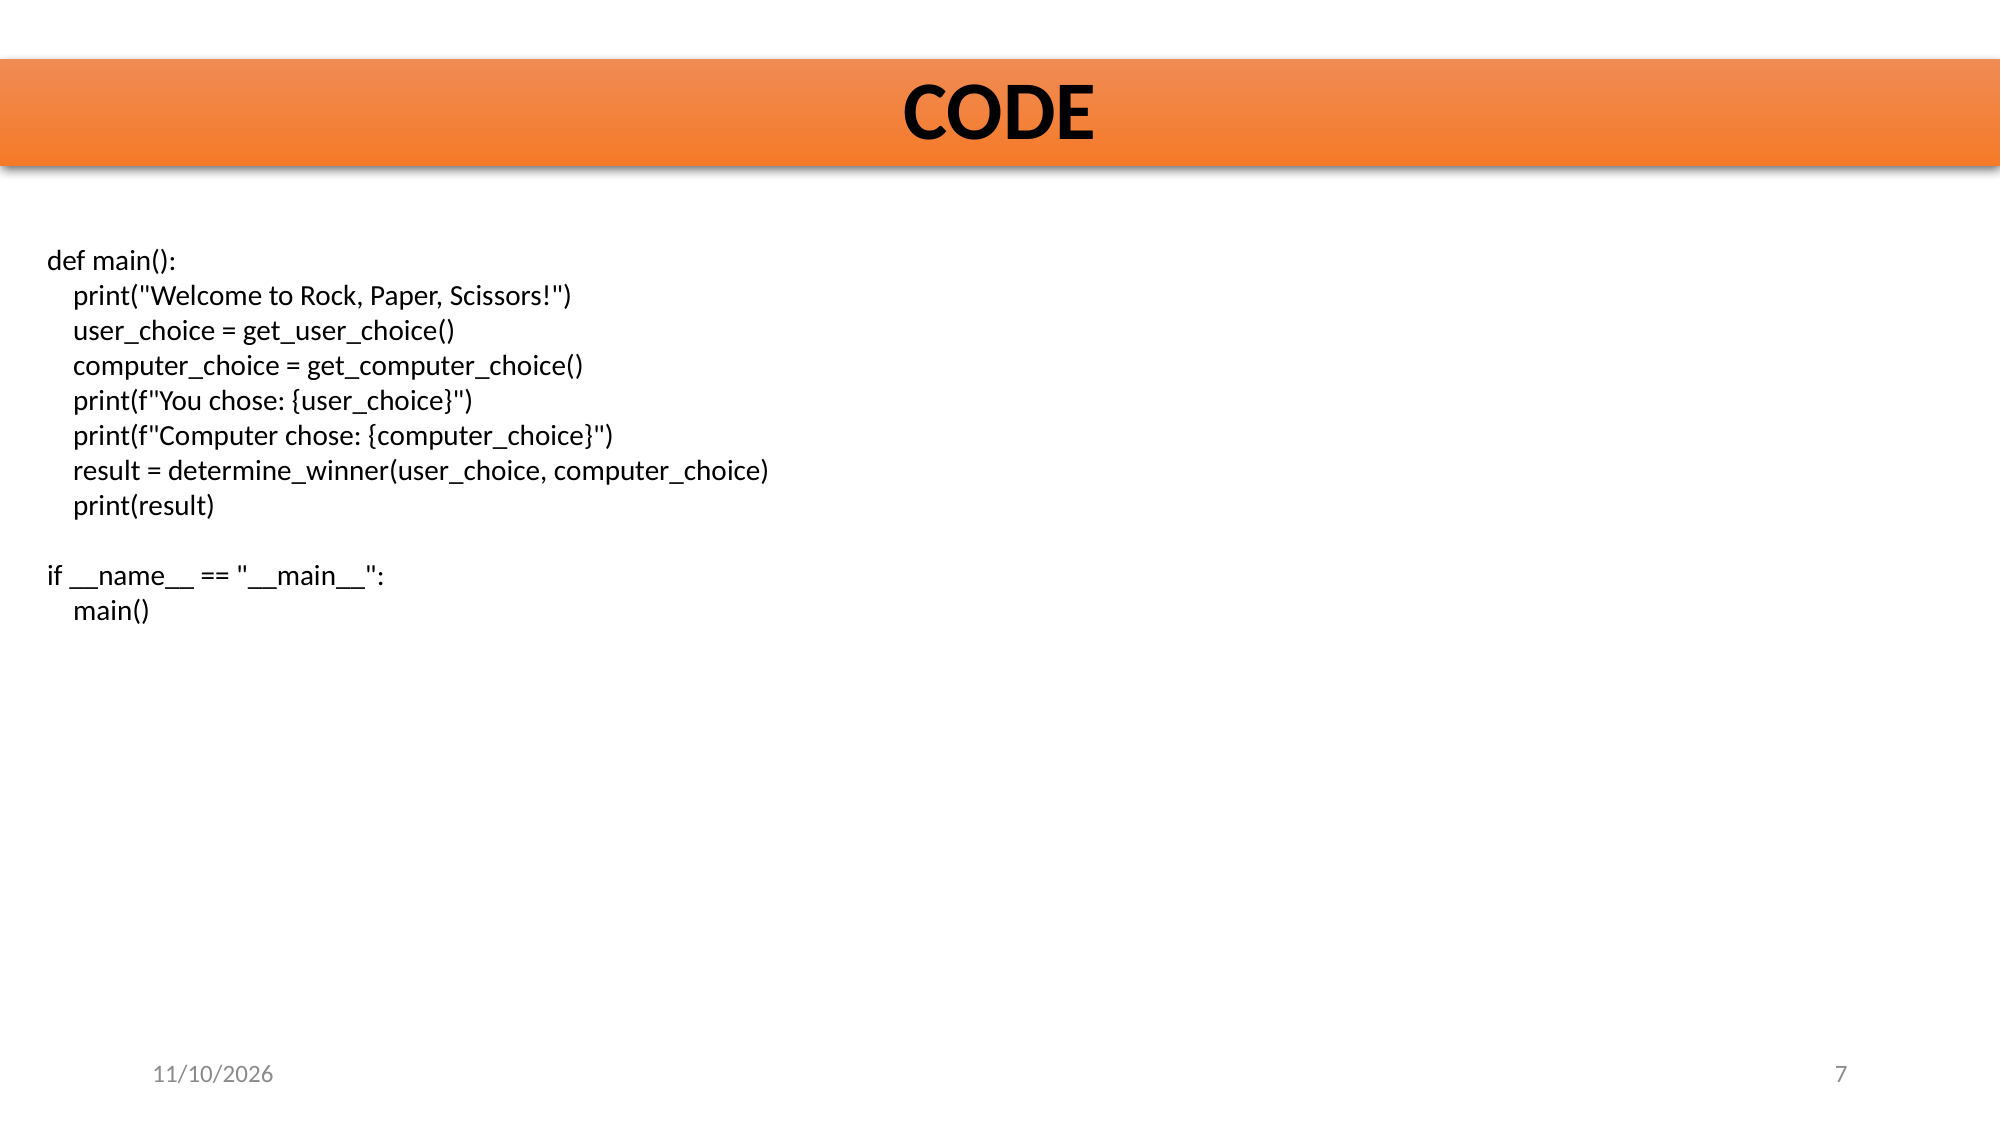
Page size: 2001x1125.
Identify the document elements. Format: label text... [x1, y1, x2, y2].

slide_number 7 [1412, 1042, 1863, 1103]
title CODE [0, 59, 2000, 166]
text_box def main(): print("Welcome to Rock, Paper, Scissors!") user_choice = get_user_choice() computer_choice = get_computer_choice() print(f"You chose: {user_choice}") print(f"Computer chose: {computer_choice}") result = determine_winner(user_choice, computer_choice) print(result) if __name__ == "__main__": main() [32, 199, 1939, 697]
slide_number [137, 1042, 588, 1103]
